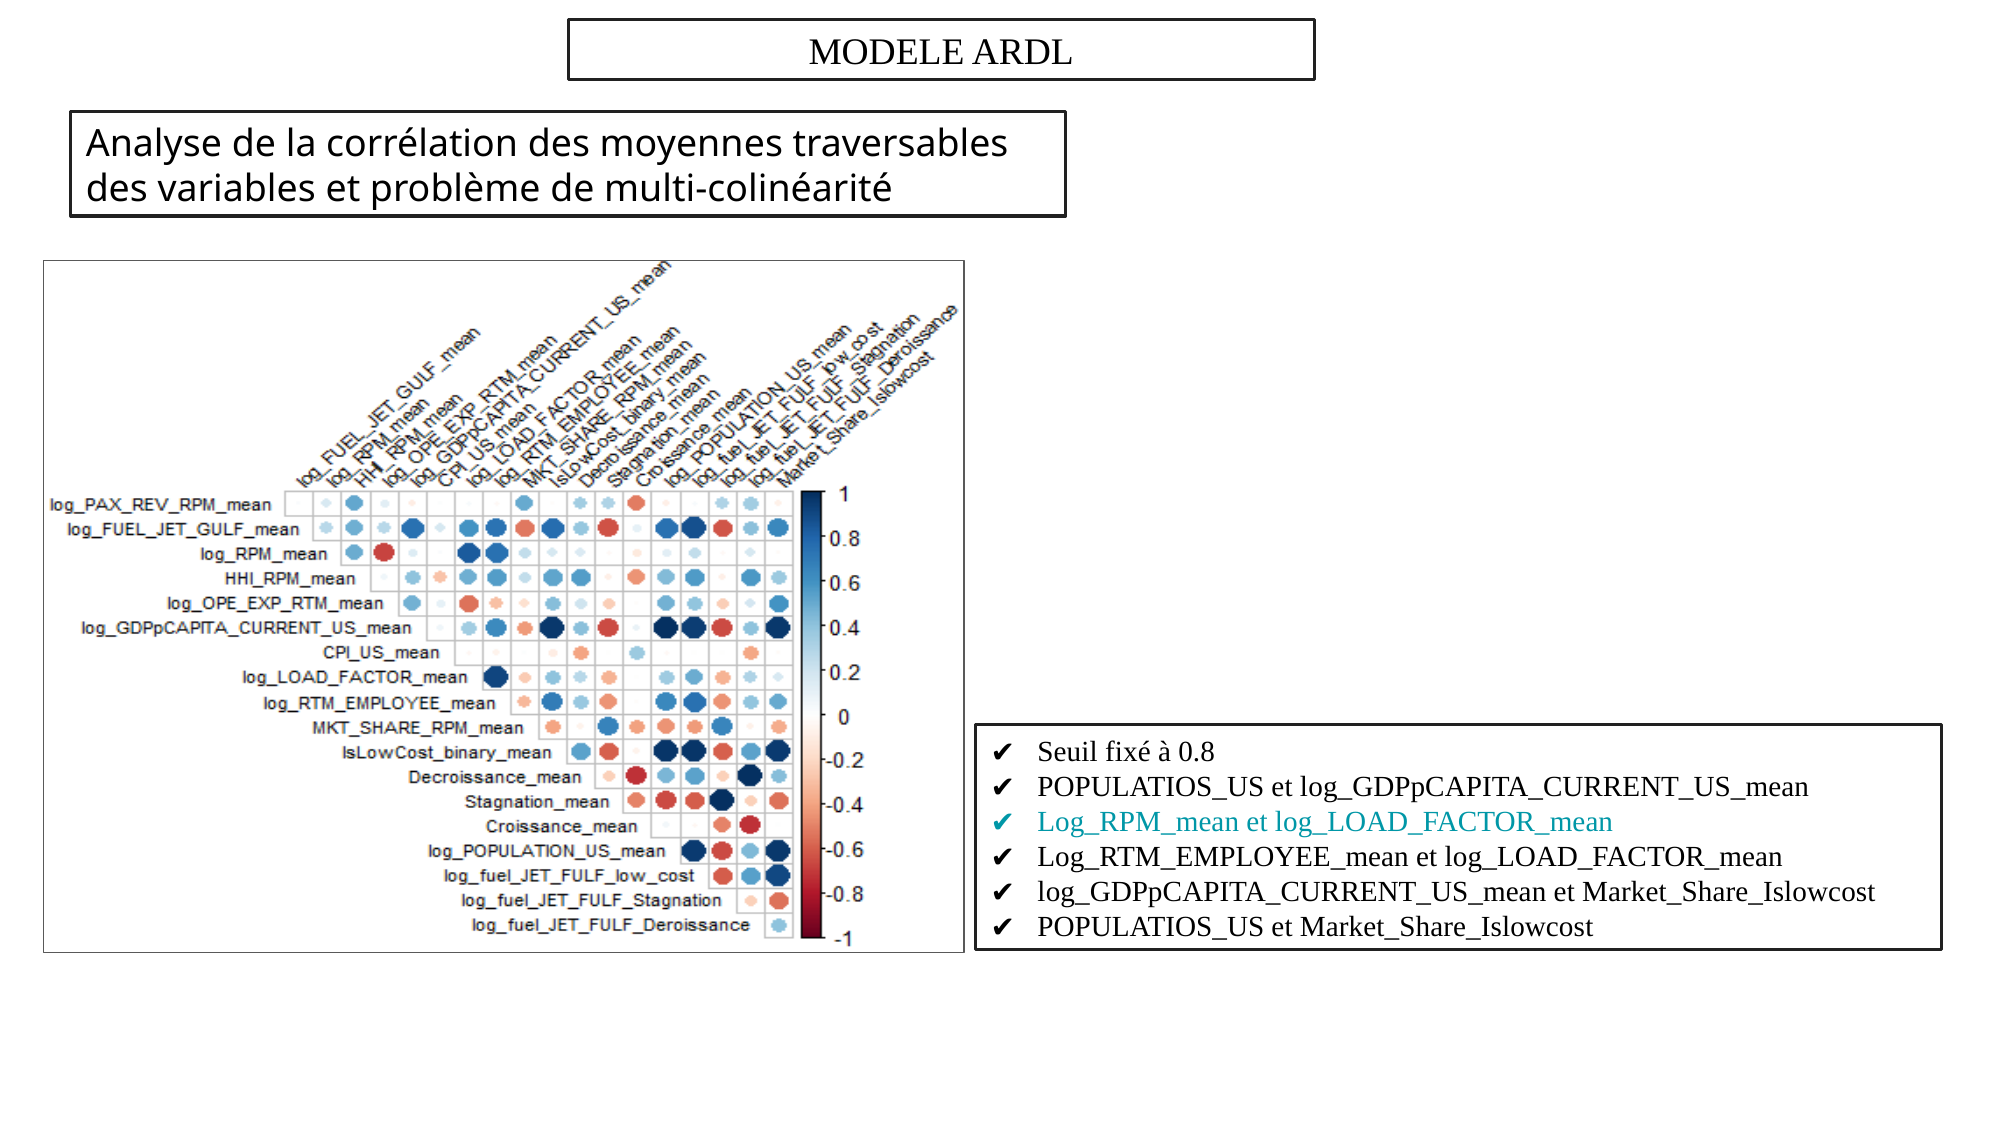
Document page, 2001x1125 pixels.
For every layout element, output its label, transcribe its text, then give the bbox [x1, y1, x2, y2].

text_box Seuil fixé à 0.8 POPULATIOS_US et log_GDPpCAPITA_CURRENT_US_mean Log_RPM_mean et log_LOAD_FACTOR_mean Log_RTM_EMPLOYEE_mean et log_LOAD_FACTOR_mean log_GDPpCAPITA_CURRENT_US_mean et Market_Share_Islowcost POPULATIOS_US et Market_Share_Islowcost [975, 724, 1942, 950]
picture [43, 260, 964, 953]
text_box Analyse de la corrélation des moyennes traversables des variables et problème de multi-colinéarité [70, 111, 1066, 217]
text_box MODELE ARDL [568, 19, 1315, 80]
